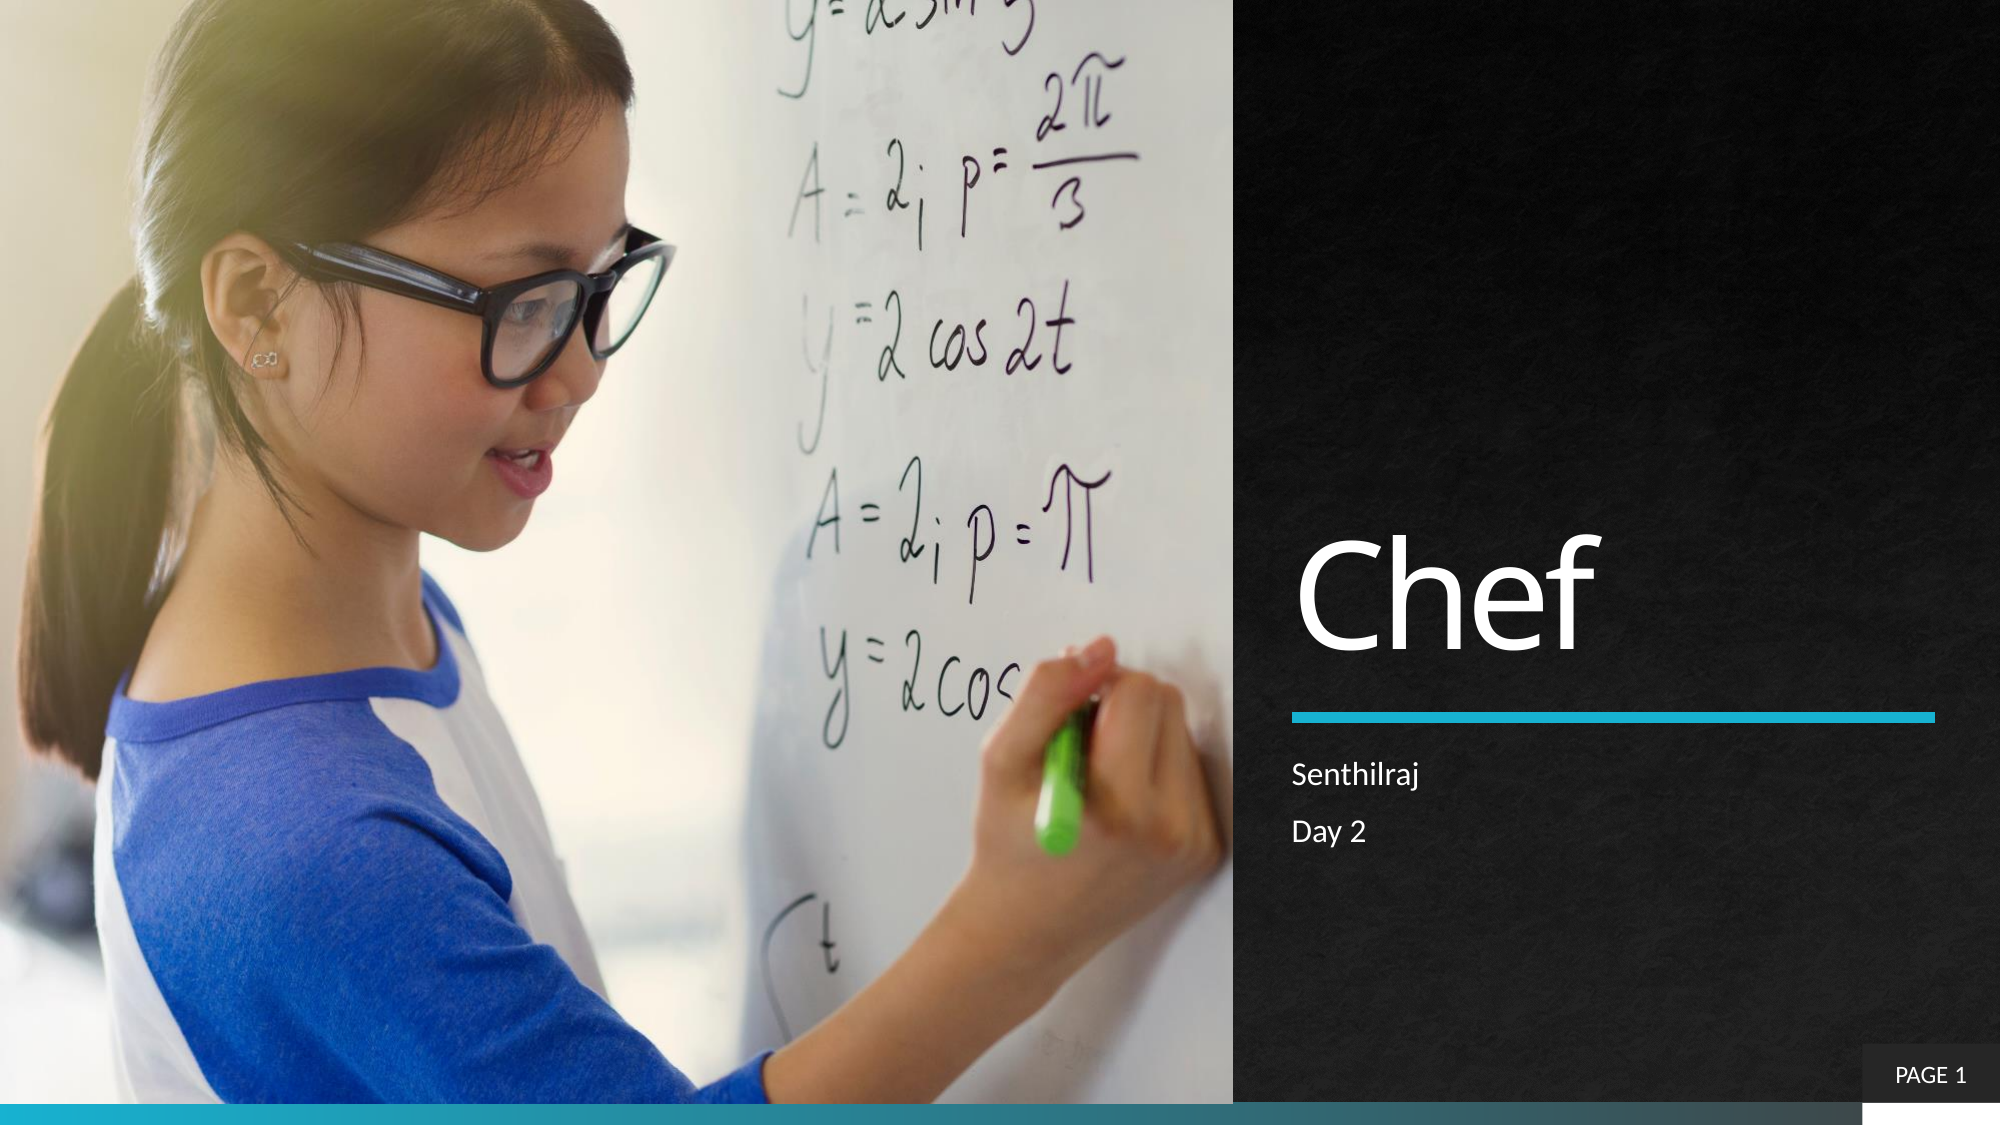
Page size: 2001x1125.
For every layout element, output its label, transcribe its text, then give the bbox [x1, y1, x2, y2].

slide_number PAGE 1 [1862, 1043, 2000, 1103]
list Senthilraj Day 2 [1291, 756, 1936, 869]
title Chef [1291, 275, 1936, 675]
picture [0, 0, 2000, 1104]
